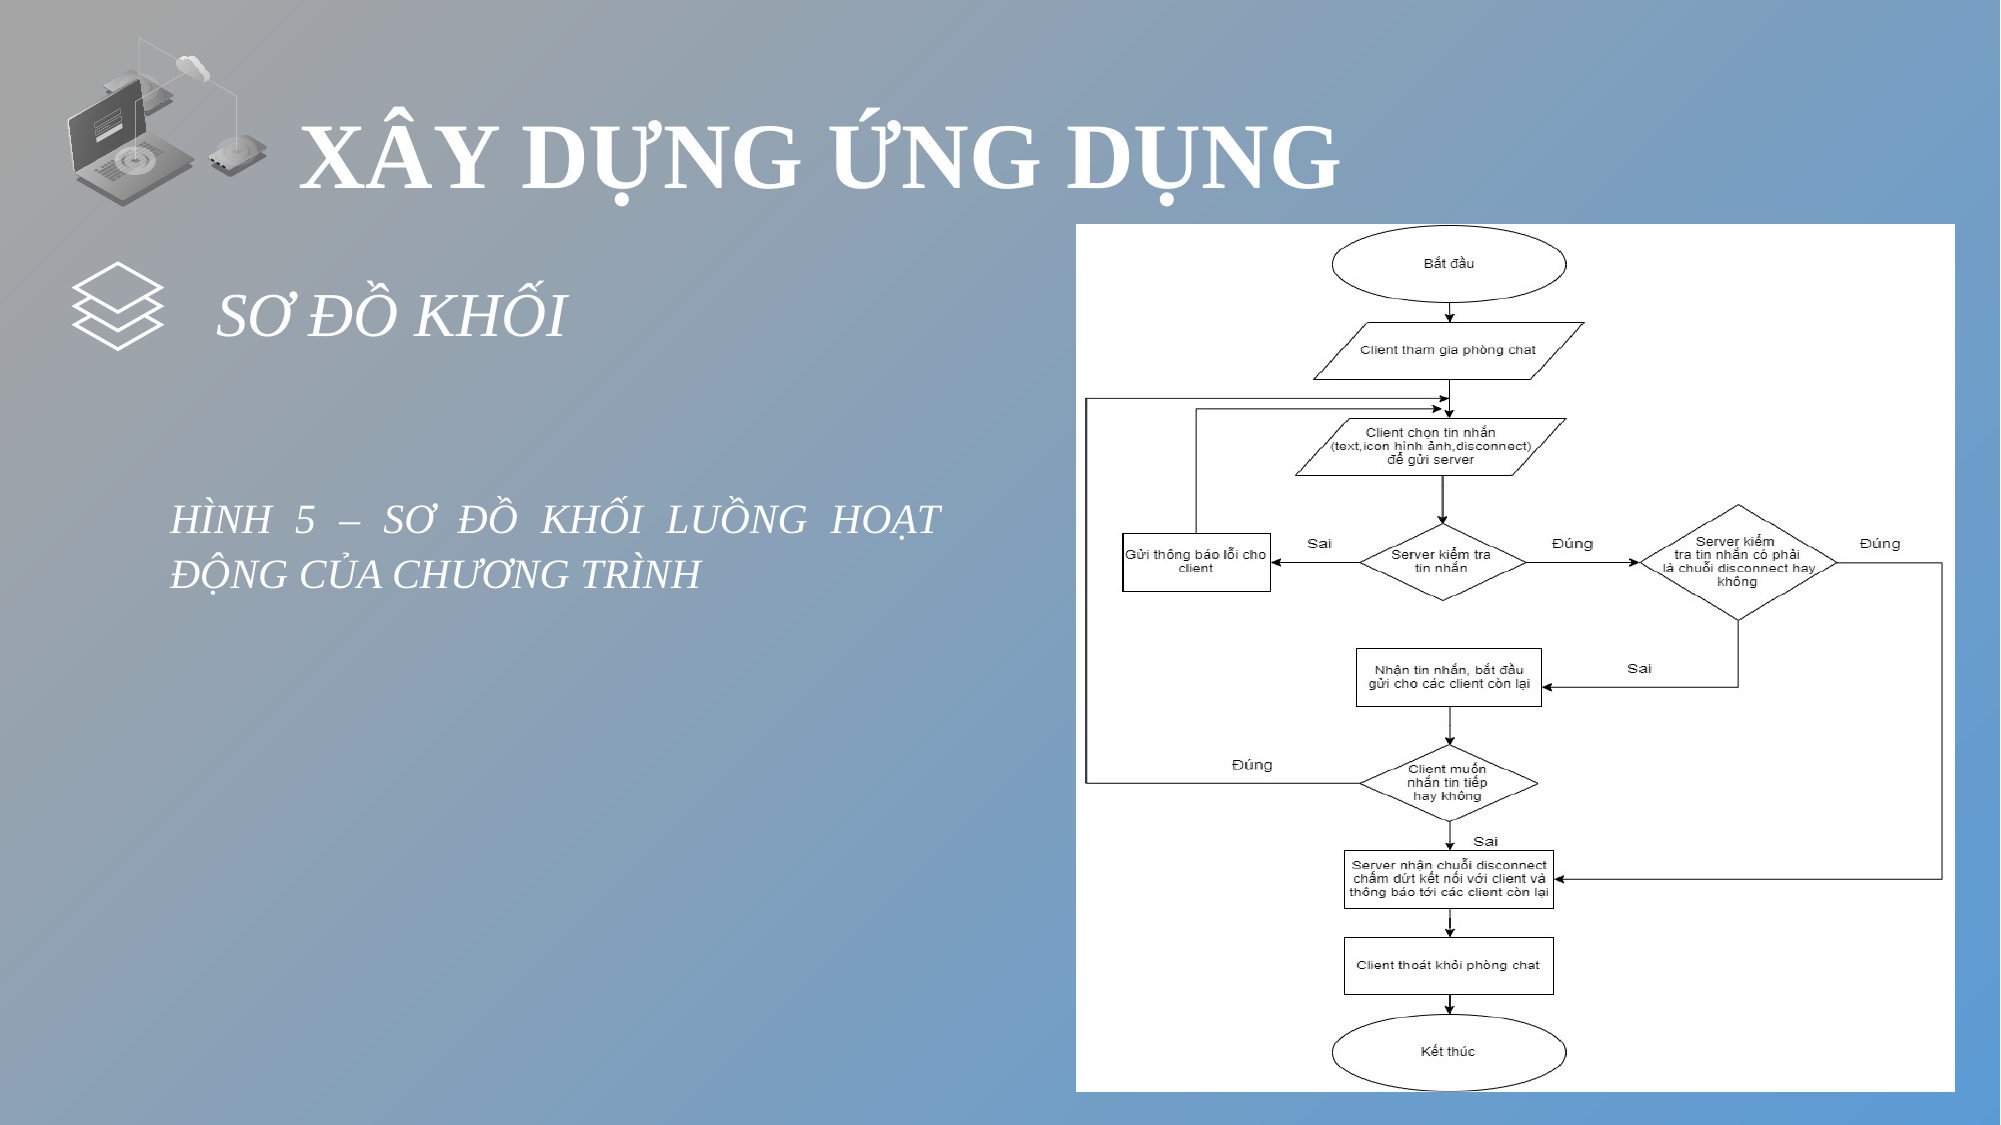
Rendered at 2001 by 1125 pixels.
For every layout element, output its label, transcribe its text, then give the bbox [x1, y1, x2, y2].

text_box SƠ ĐỒ KHỐI [201, 258, 1076, 356]
picture [1076, 224, 1955, 1093]
text_box [71, 261, 165, 352]
text_box HÌNH 5 – SƠ ĐỒ KHỐI LUỒNG HOẠT ĐỘNG CỦA CHƯƠNG TRÌNH [155, 479, 955, 605]
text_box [66, 37, 268, 207]
text_box XÂY DỰNG ỨNG DỤNG [283, 86, 1836, 215]
